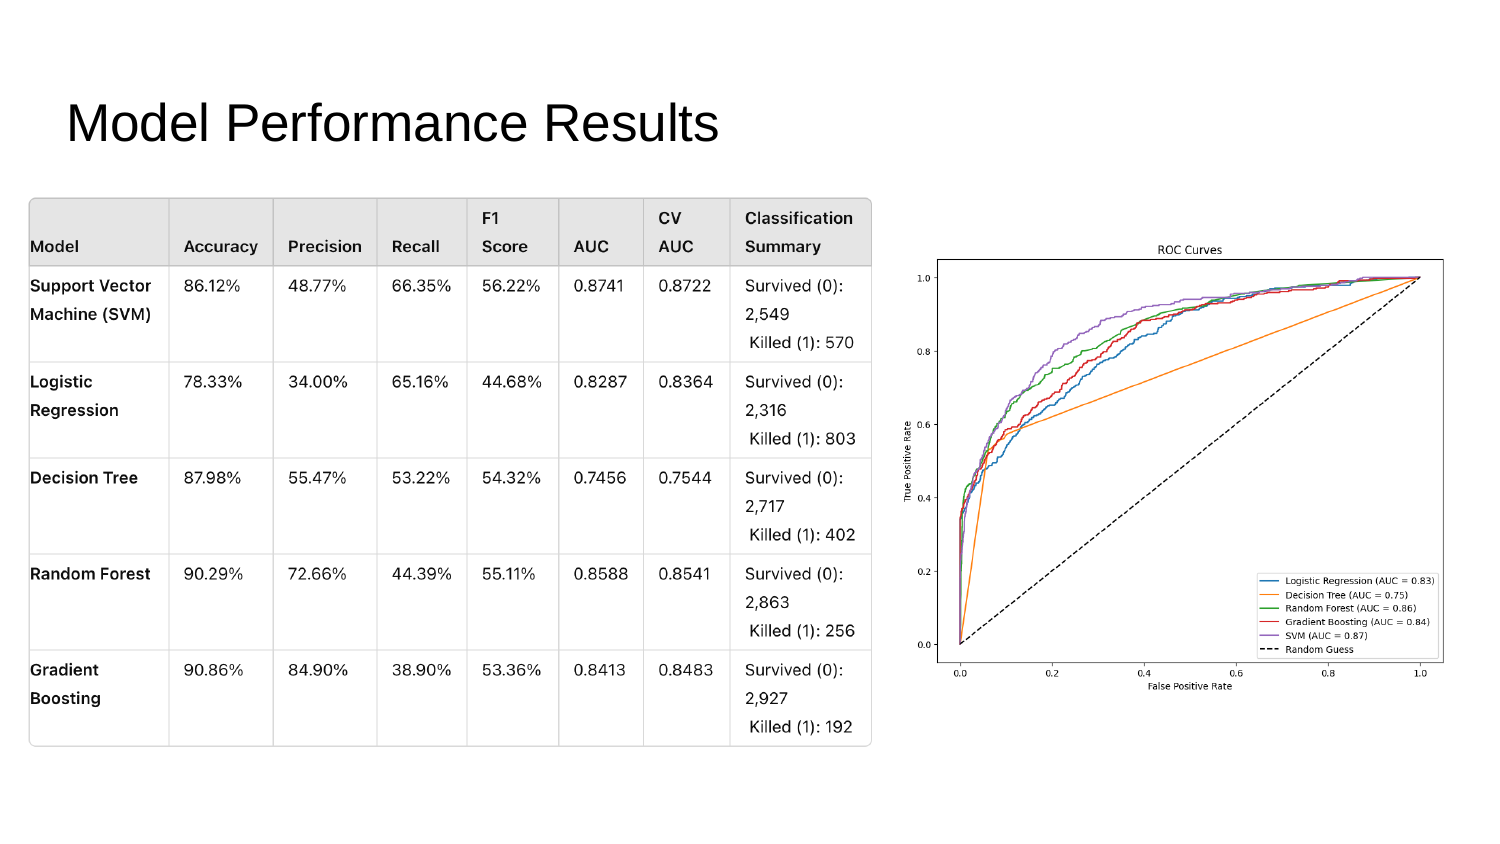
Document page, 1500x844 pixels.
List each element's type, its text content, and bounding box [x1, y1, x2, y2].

title Model Performance Results [51, 72, 1449, 167]
picture [25, 195, 873, 750]
picture [897, 238, 1450, 697]
